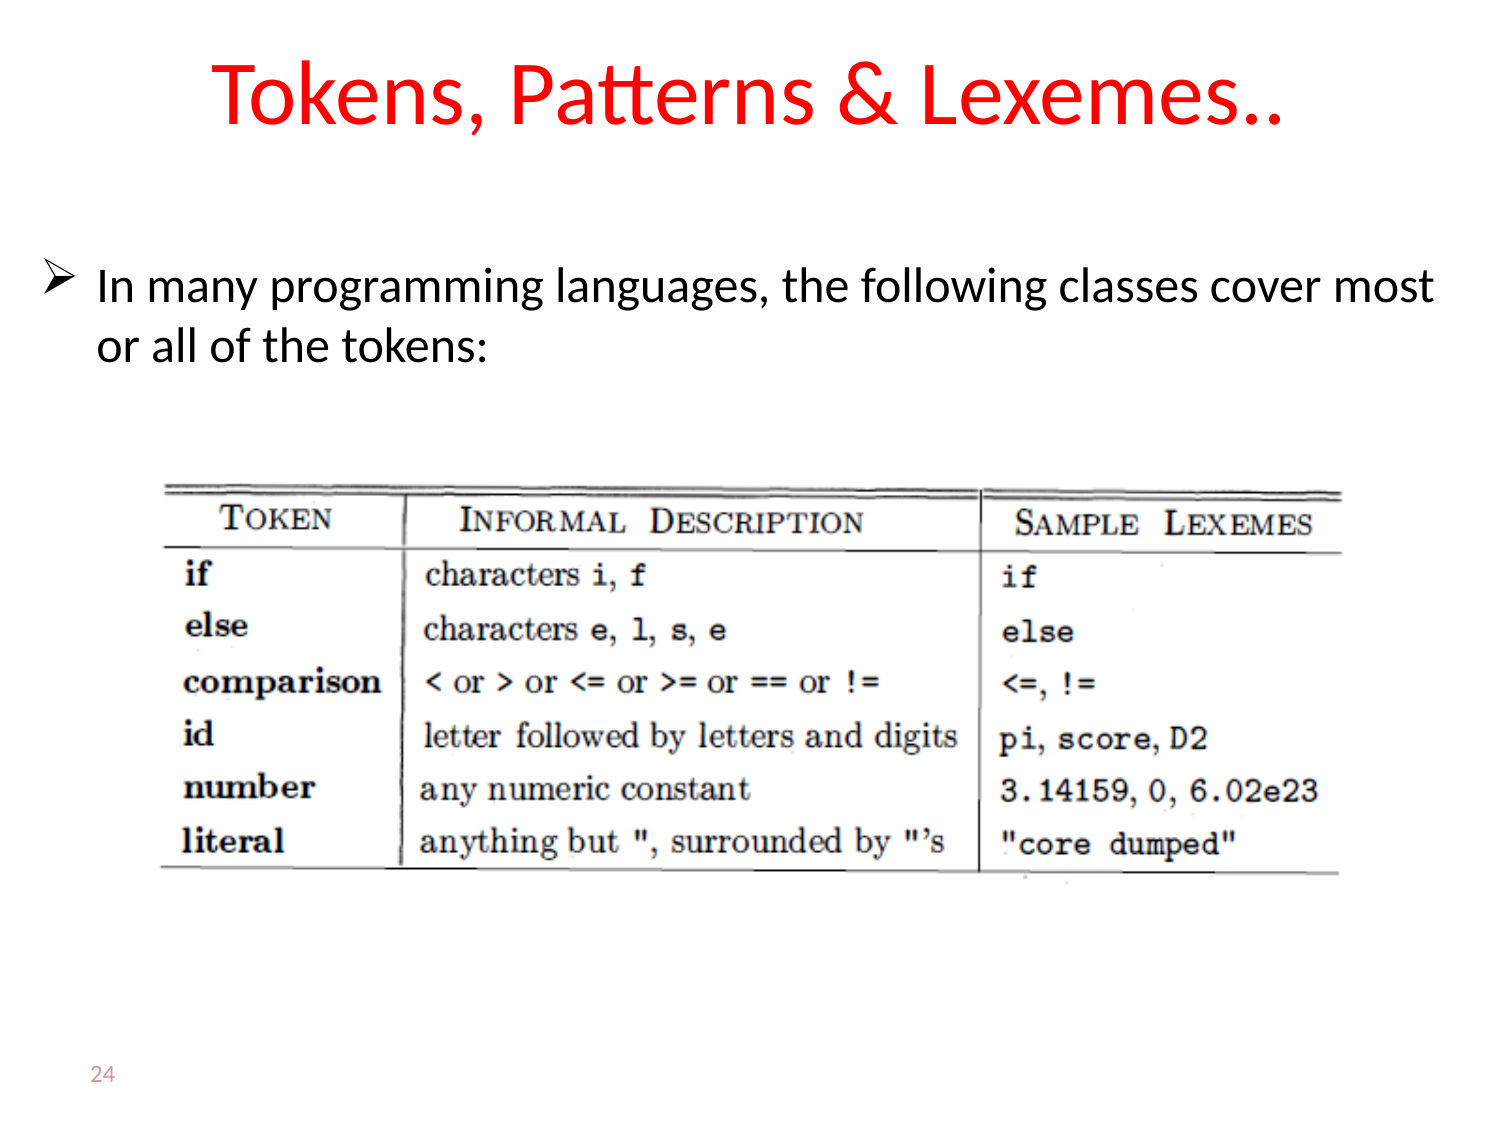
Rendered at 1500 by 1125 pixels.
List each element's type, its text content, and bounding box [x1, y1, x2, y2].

list In many programming languages, the following classes cover most or all of the tokens: [24, 174, 1475, 1025]
title Tokens, Patterns & Lexemes.. [75, 12, 1425, 163]
slide_number 24 [75, 1042, 425, 1103]
picture [149, 462, 1360, 901]
